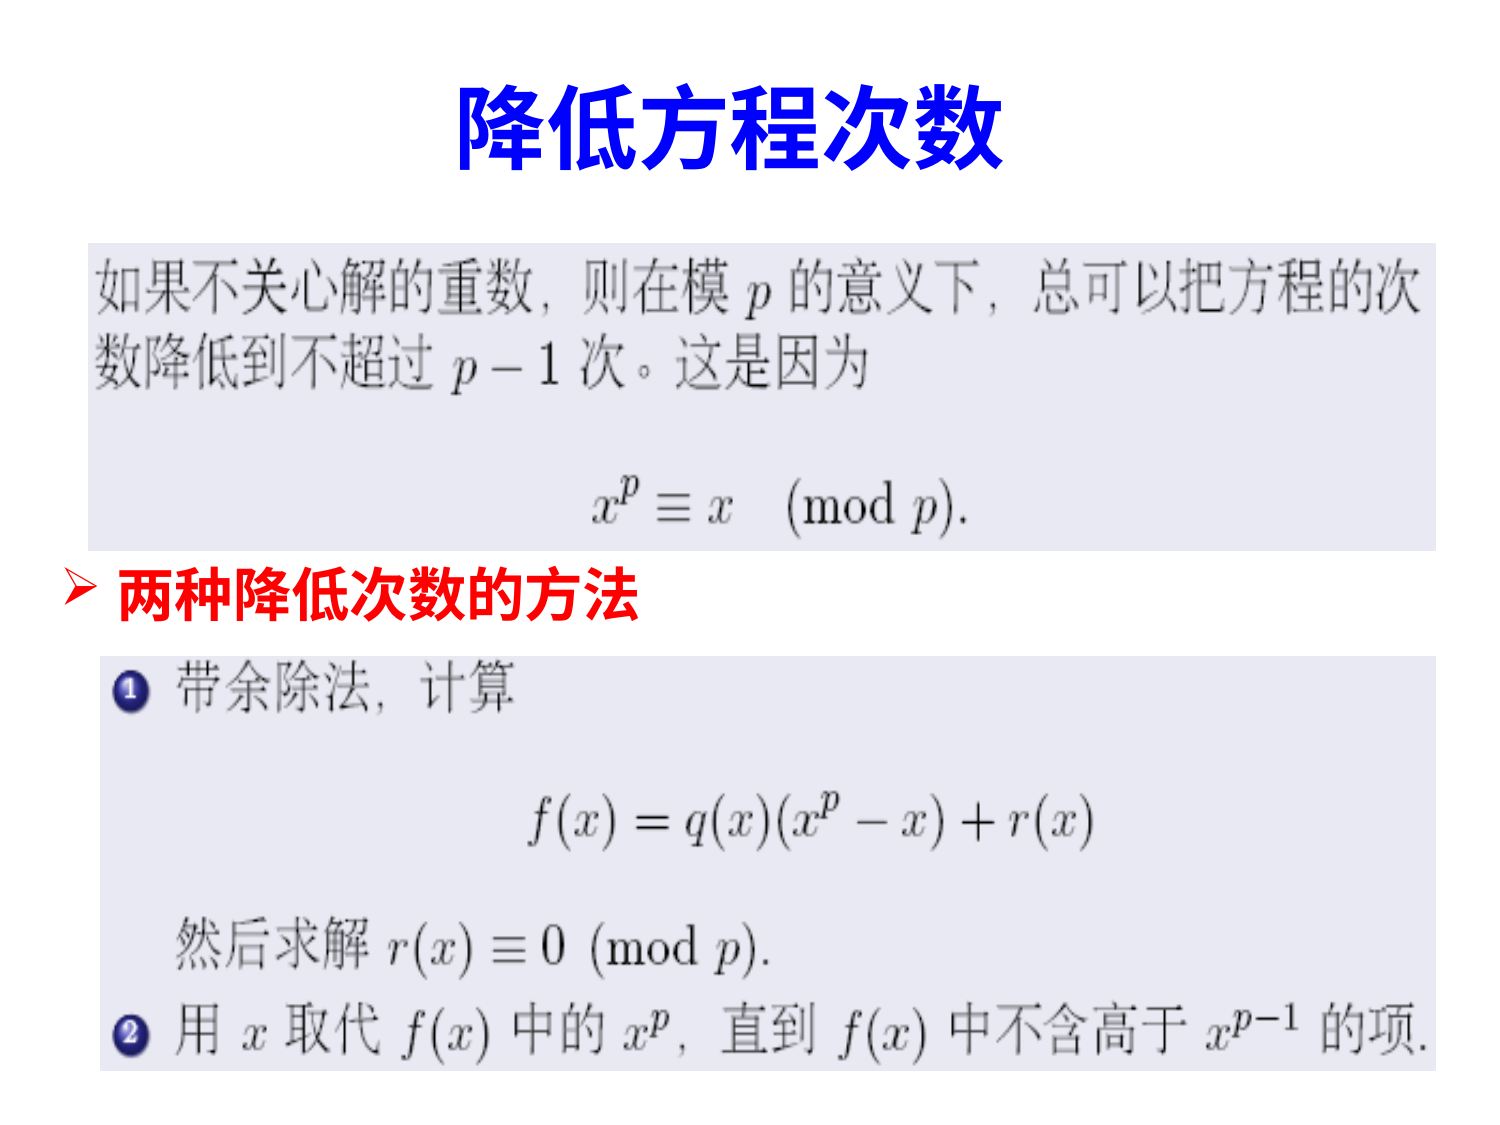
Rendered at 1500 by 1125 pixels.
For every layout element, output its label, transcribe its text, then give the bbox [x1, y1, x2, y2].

text_box 降低方程次数 [29, 32, 1431, 220]
picture [88, 243, 1436, 551]
text_box 两种降低次数的方法 [45, 550, 739, 646]
picture [99, 656, 1436, 1071]
